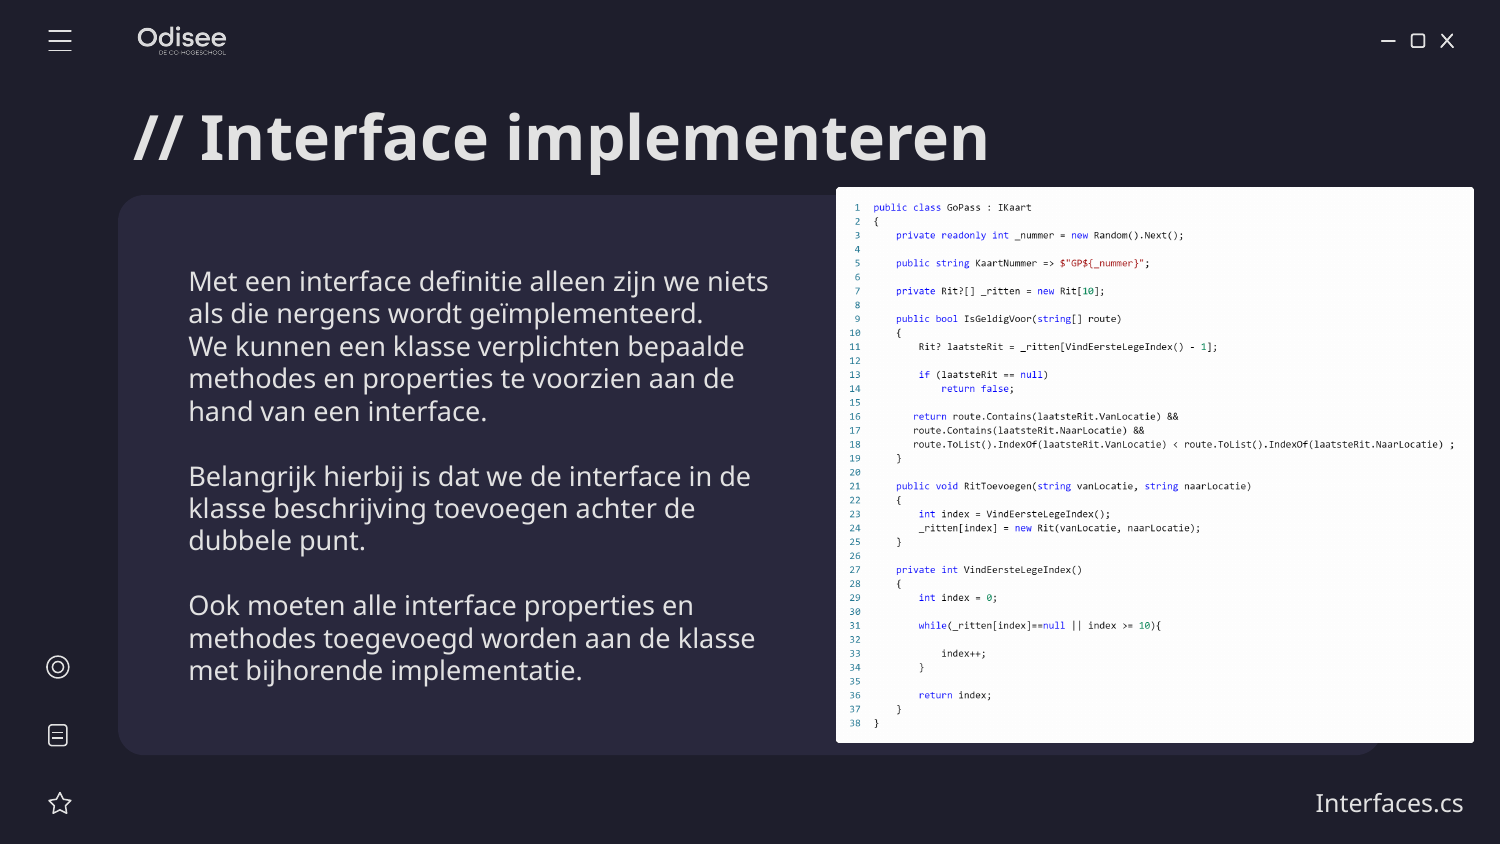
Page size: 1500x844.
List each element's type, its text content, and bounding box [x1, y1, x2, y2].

footer Interfaces.cs [1129, 780, 1480, 826]
list Met een interface definitie alleen zijn we niets als die nergens wordt geïmplementeerd. We kunnen een klasse verplichten bepaalde methodes en properties te voorzien aan de hand van een interface. Belangrijk hierbij is dat we de interface in de klasse beschrijving toevoegen achter de dubbele punt. Ook moeten alle interface properties en methodes toegevoegd worden aan de klasse met bijhorende implementatie. [173, 262, 821, 688]
picture [118, 7, 246, 74]
picture [836, 187, 1475, 743]
title // Interface implementeren [118, 88, 1382, 183]
